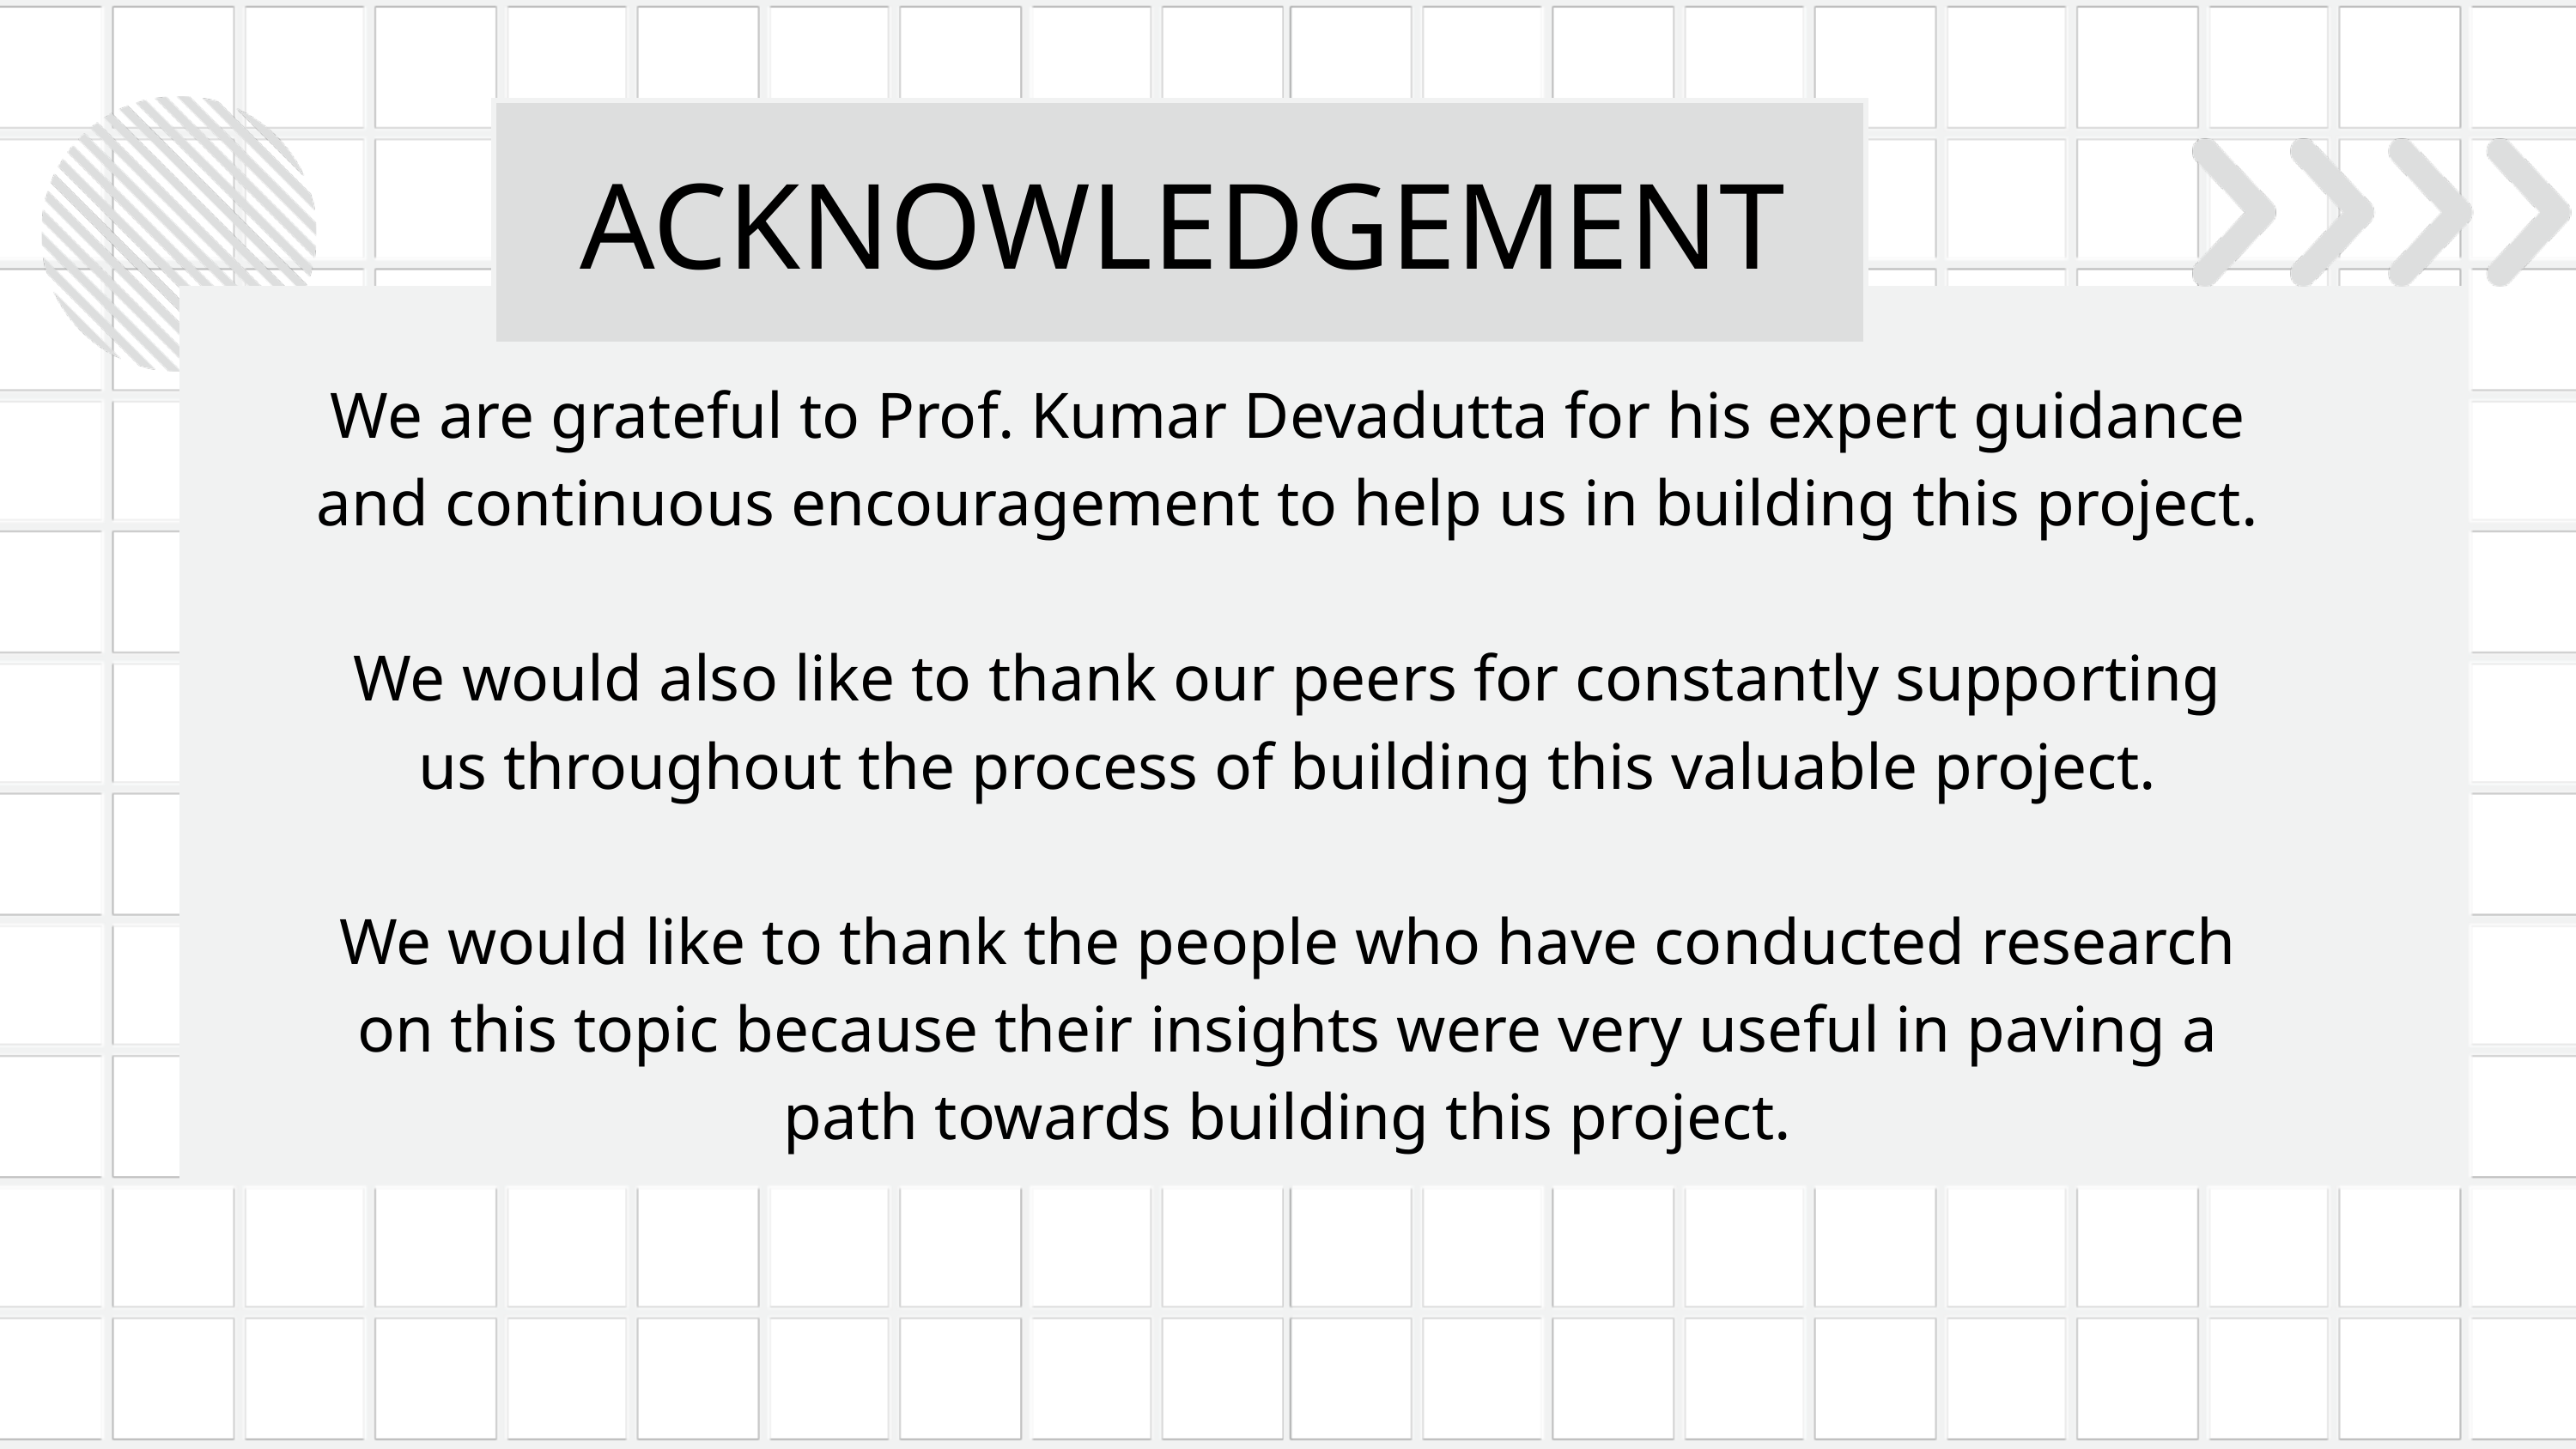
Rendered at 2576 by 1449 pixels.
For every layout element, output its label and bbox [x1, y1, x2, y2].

text_box [179, 285, 2466, 1185]
text_box [0, 0, 2576, 1449]
text_box [493, 100, 1867, 345]
